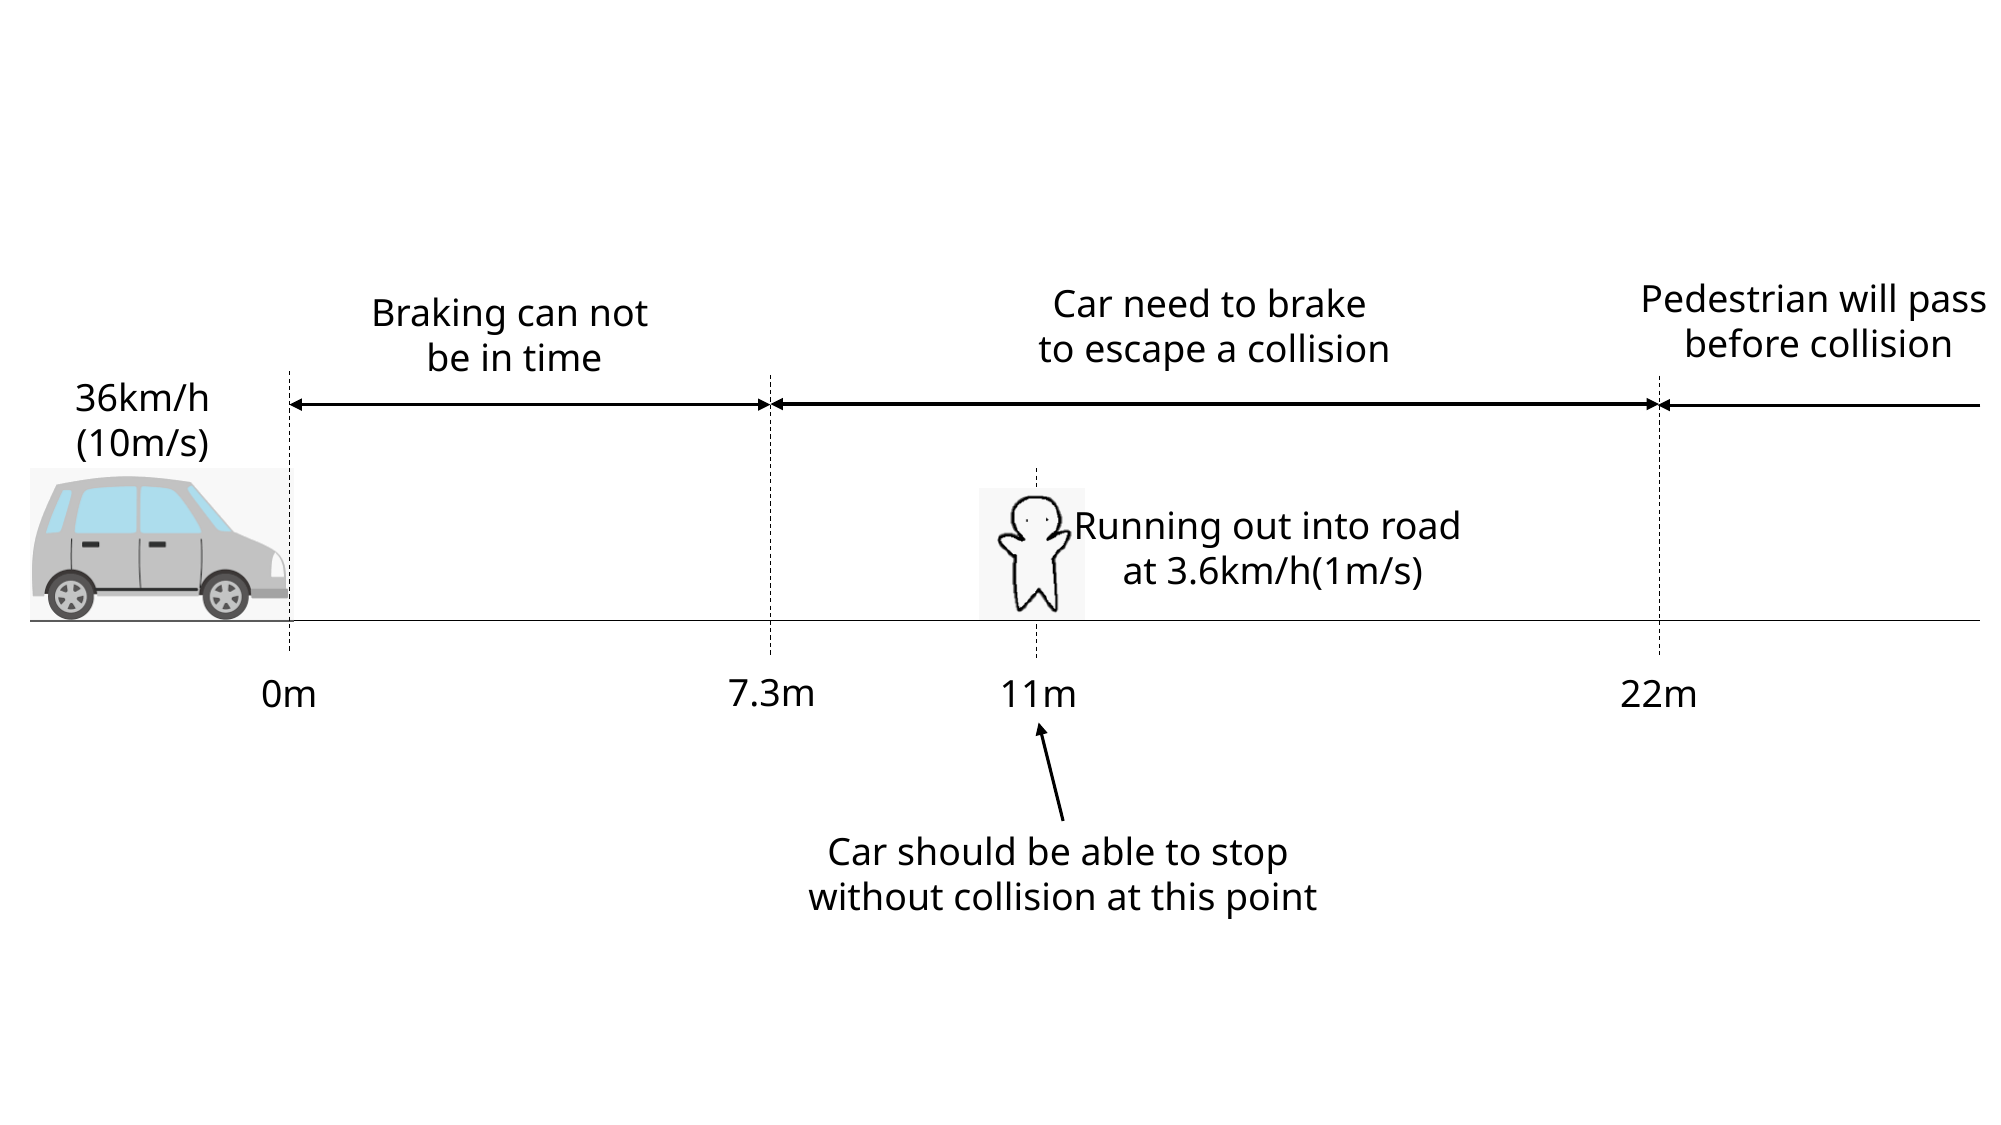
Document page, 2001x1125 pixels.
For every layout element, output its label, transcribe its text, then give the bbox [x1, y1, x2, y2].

text_box Car should be able to stop without collision at this point [793, 820, 1333, 926]
text_box 7.3m [713, 661, 831, 722]
text_box 11m [984, 662, 1093, 723]
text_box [1038, 723, 1064, 821]
text_box Braking can not be in time [356, 281, 673, 387]
picture [30, 468, 289, 622]
text_box 0m [246, 662, 333, 723]
text_box Car need to brake to escape a collision [1023, 272, 1406, 378]
picture [290, 468, 294, 622]
text_box Running out into road at 3.6km/h(1m/s) [1085, 494, 1487, 600]
picture [979, 488, 1085, 621]
text_box 22m [1605, 662, 1713, 723]
text_box 36km/h (10m/s) [60, 366, 226, 468]
text_box Pedestrian will pass before collision [1625, 267, 2000, 372]
